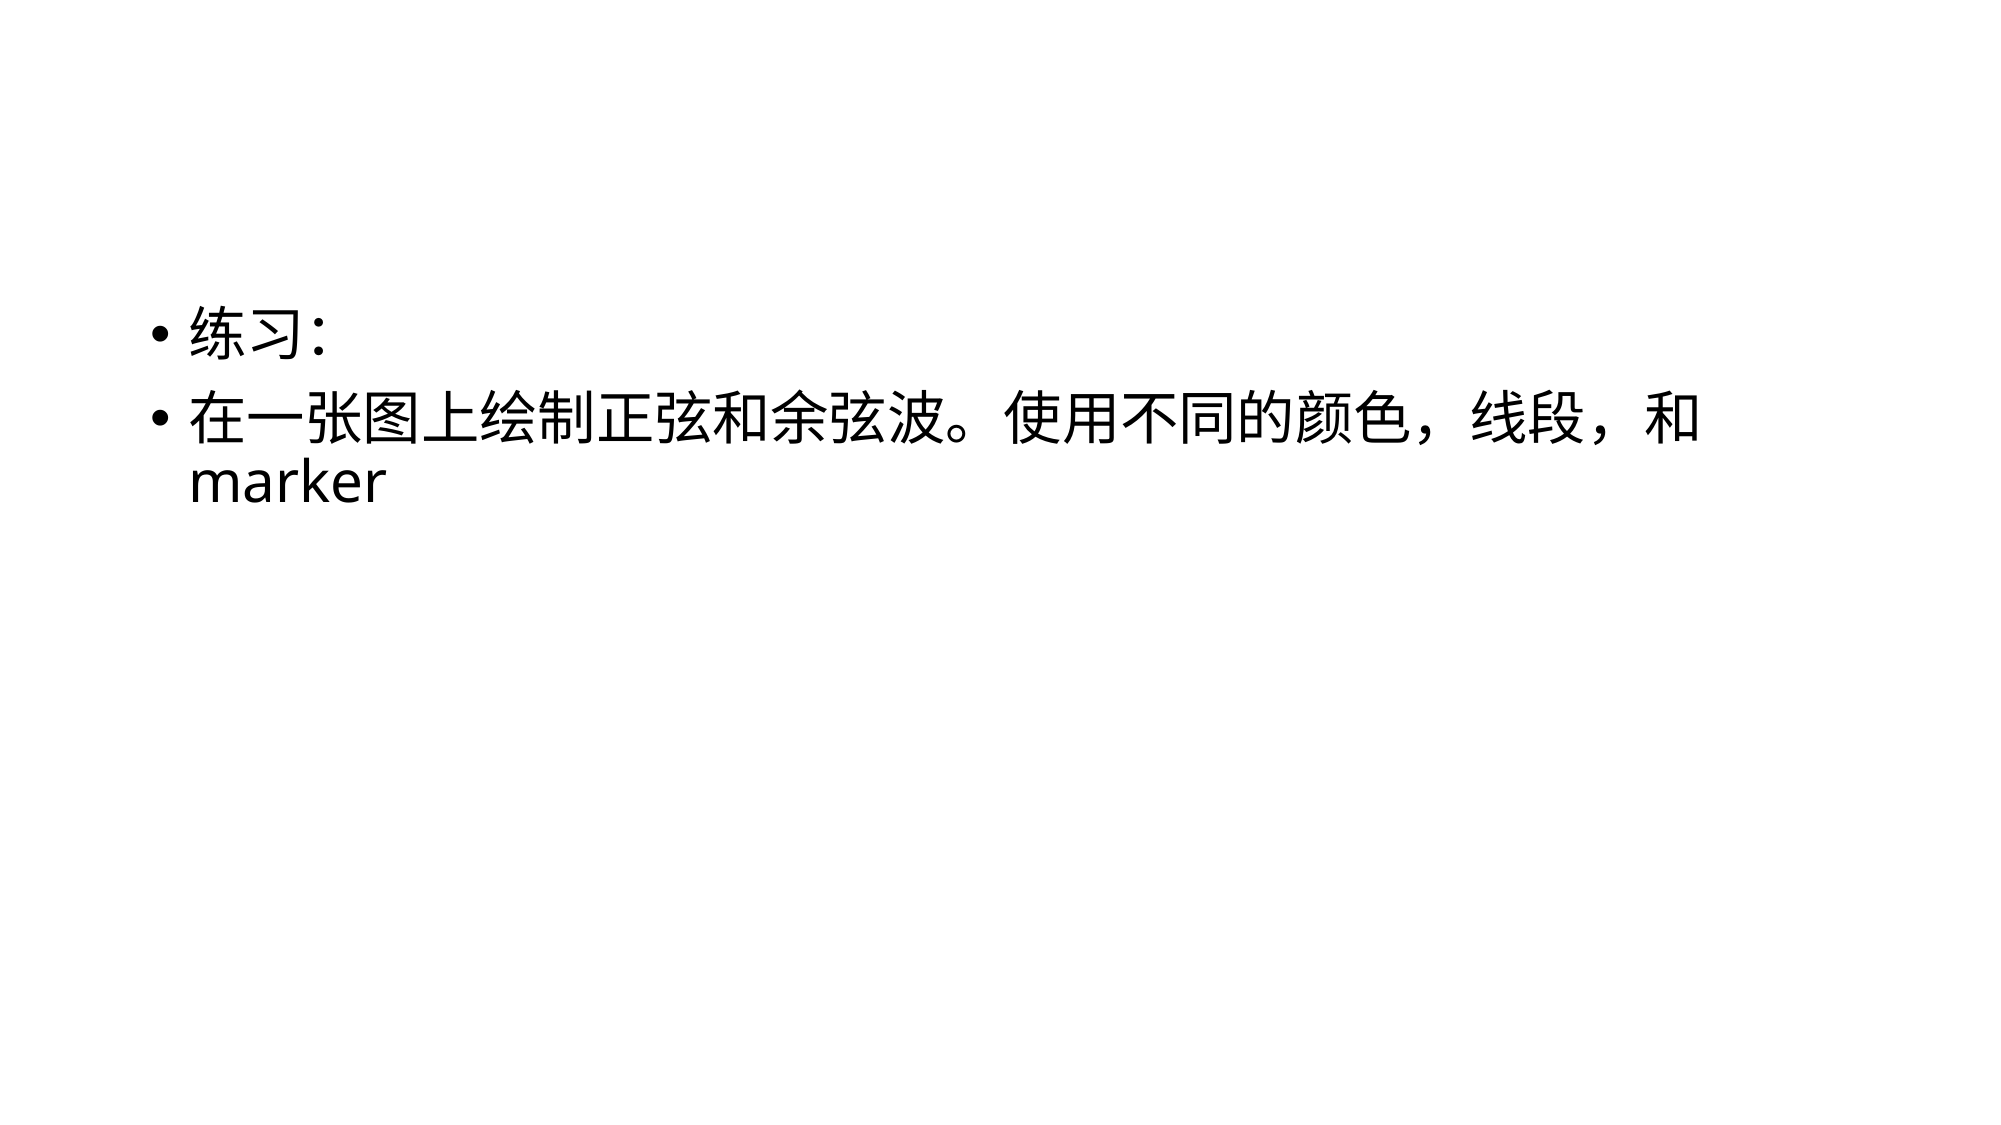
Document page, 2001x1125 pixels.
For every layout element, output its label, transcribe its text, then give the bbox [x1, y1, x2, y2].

list 练习： 在一张图上绘制正弦和余弦波。使用不同的颜色，线段，和marker [135, 297, 1861, 1012]
